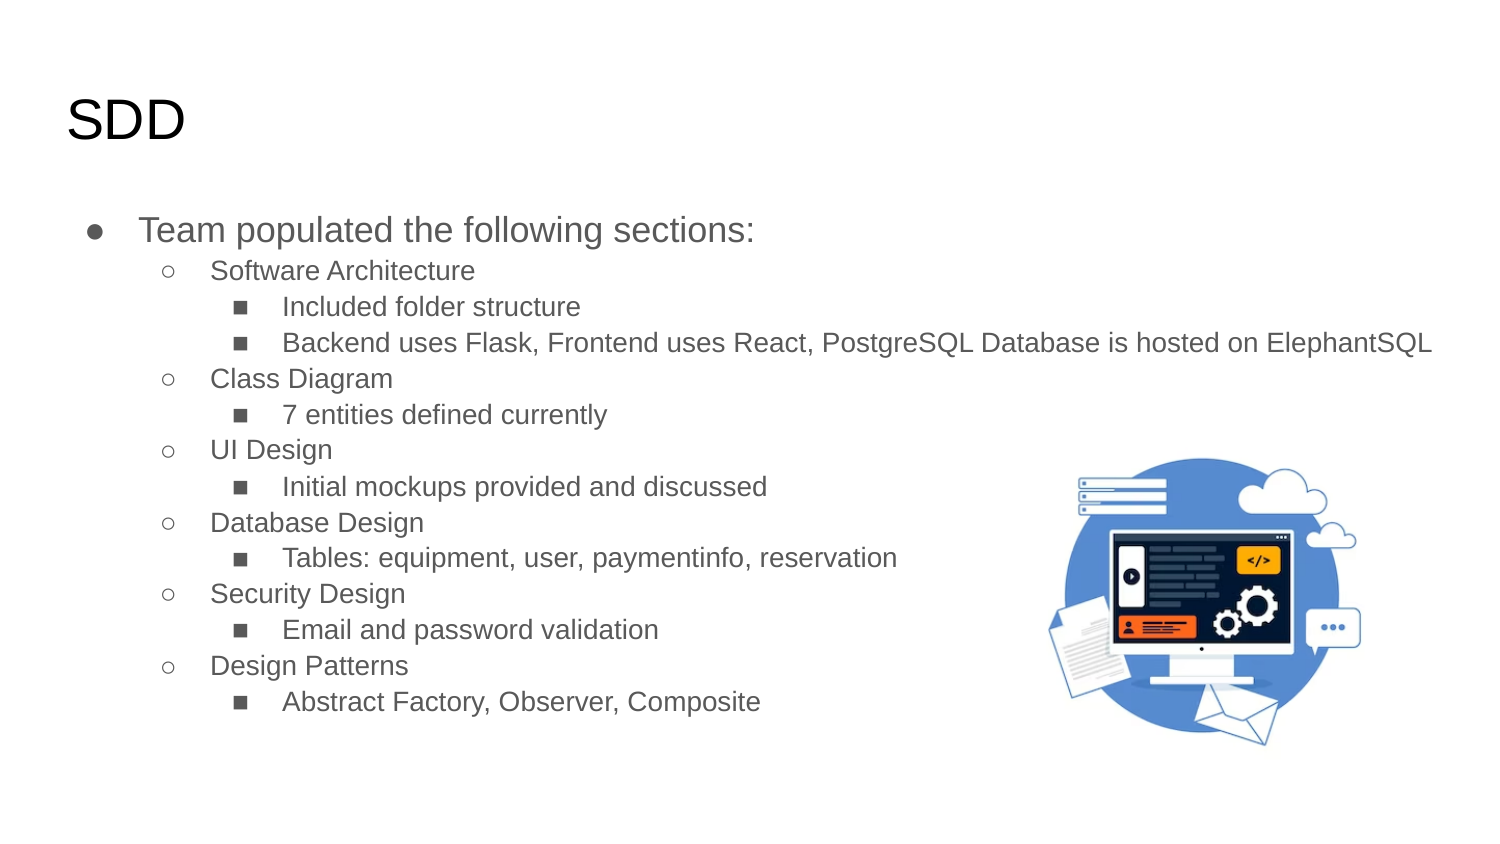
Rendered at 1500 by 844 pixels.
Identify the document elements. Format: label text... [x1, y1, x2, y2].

title SDD [51, 72, 1449, 167]
list Team populated the following sections: Software Architecture Included folder structure Backend uses Flask, Frontend uses React, PostgreSQL Database is hosted on ElephantSQL Class Diagram 7 entities defined currently UI Design Initial mockups provided and discussed Database Design Tables: equipment, user, paymentinfo, reservation Security Design Email and password validation Design Patterns Abstract Factory, Observer, Composite [51, 189, 1449, 750]
picture [1015, 410, 1389, 784]
